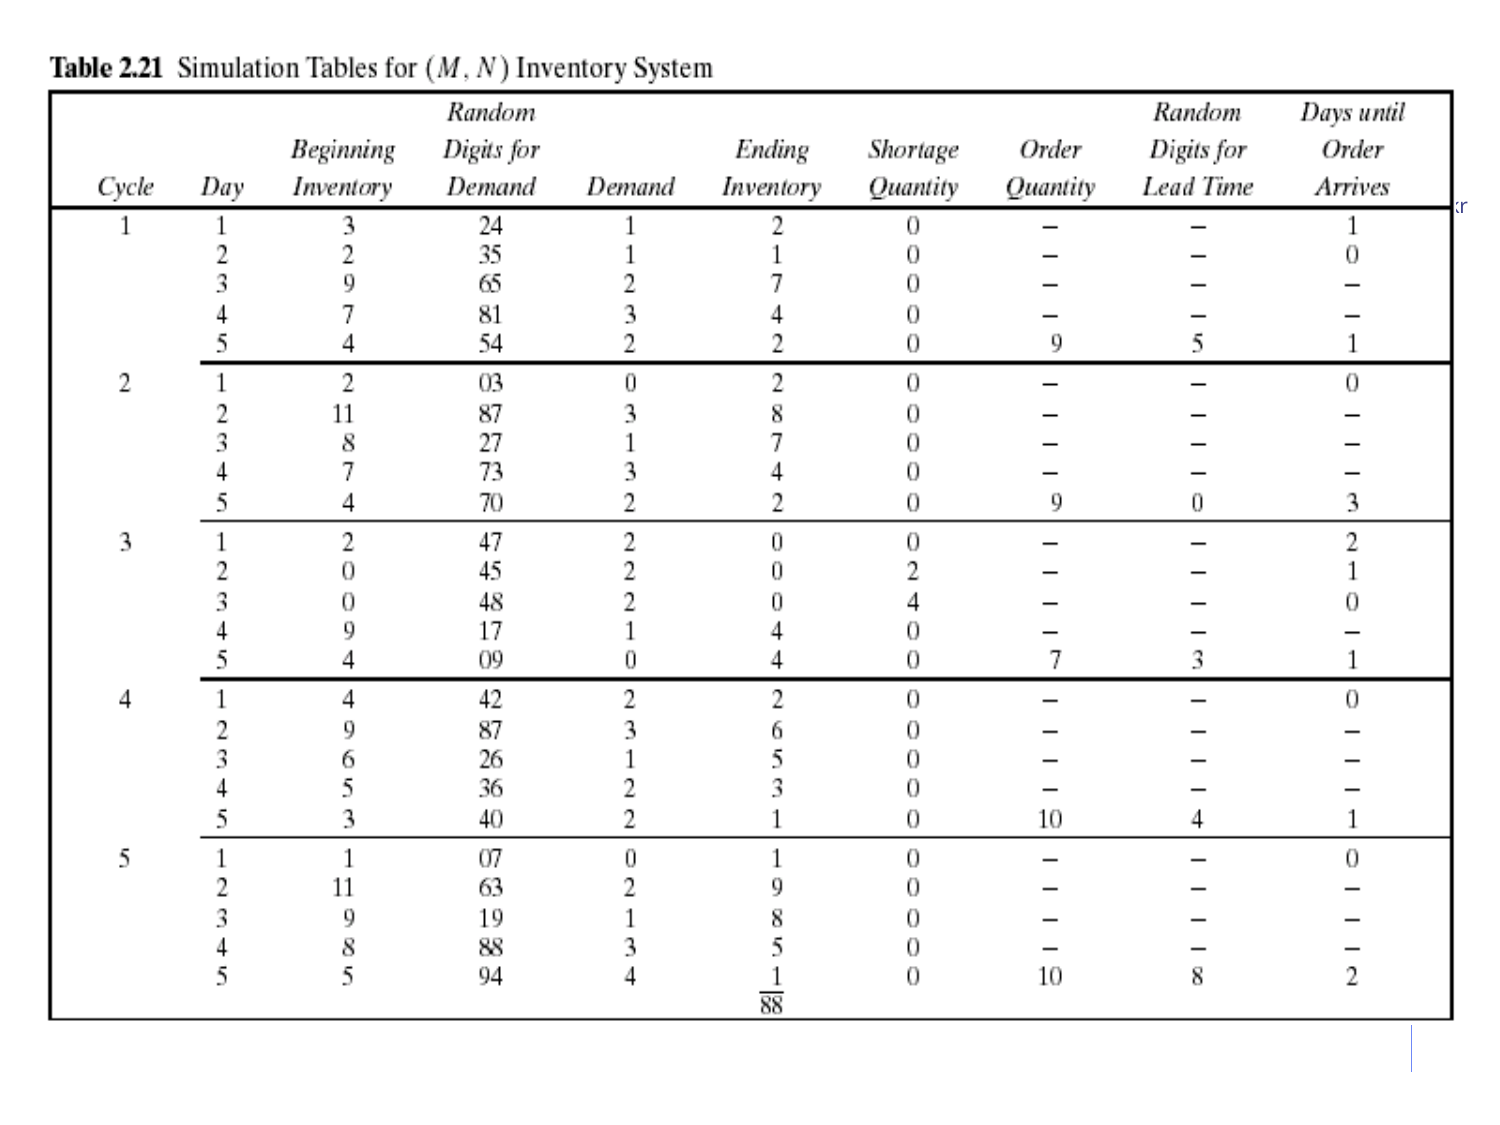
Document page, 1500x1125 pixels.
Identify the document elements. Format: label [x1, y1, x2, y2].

picture [43, 49, 1457, 1026]
